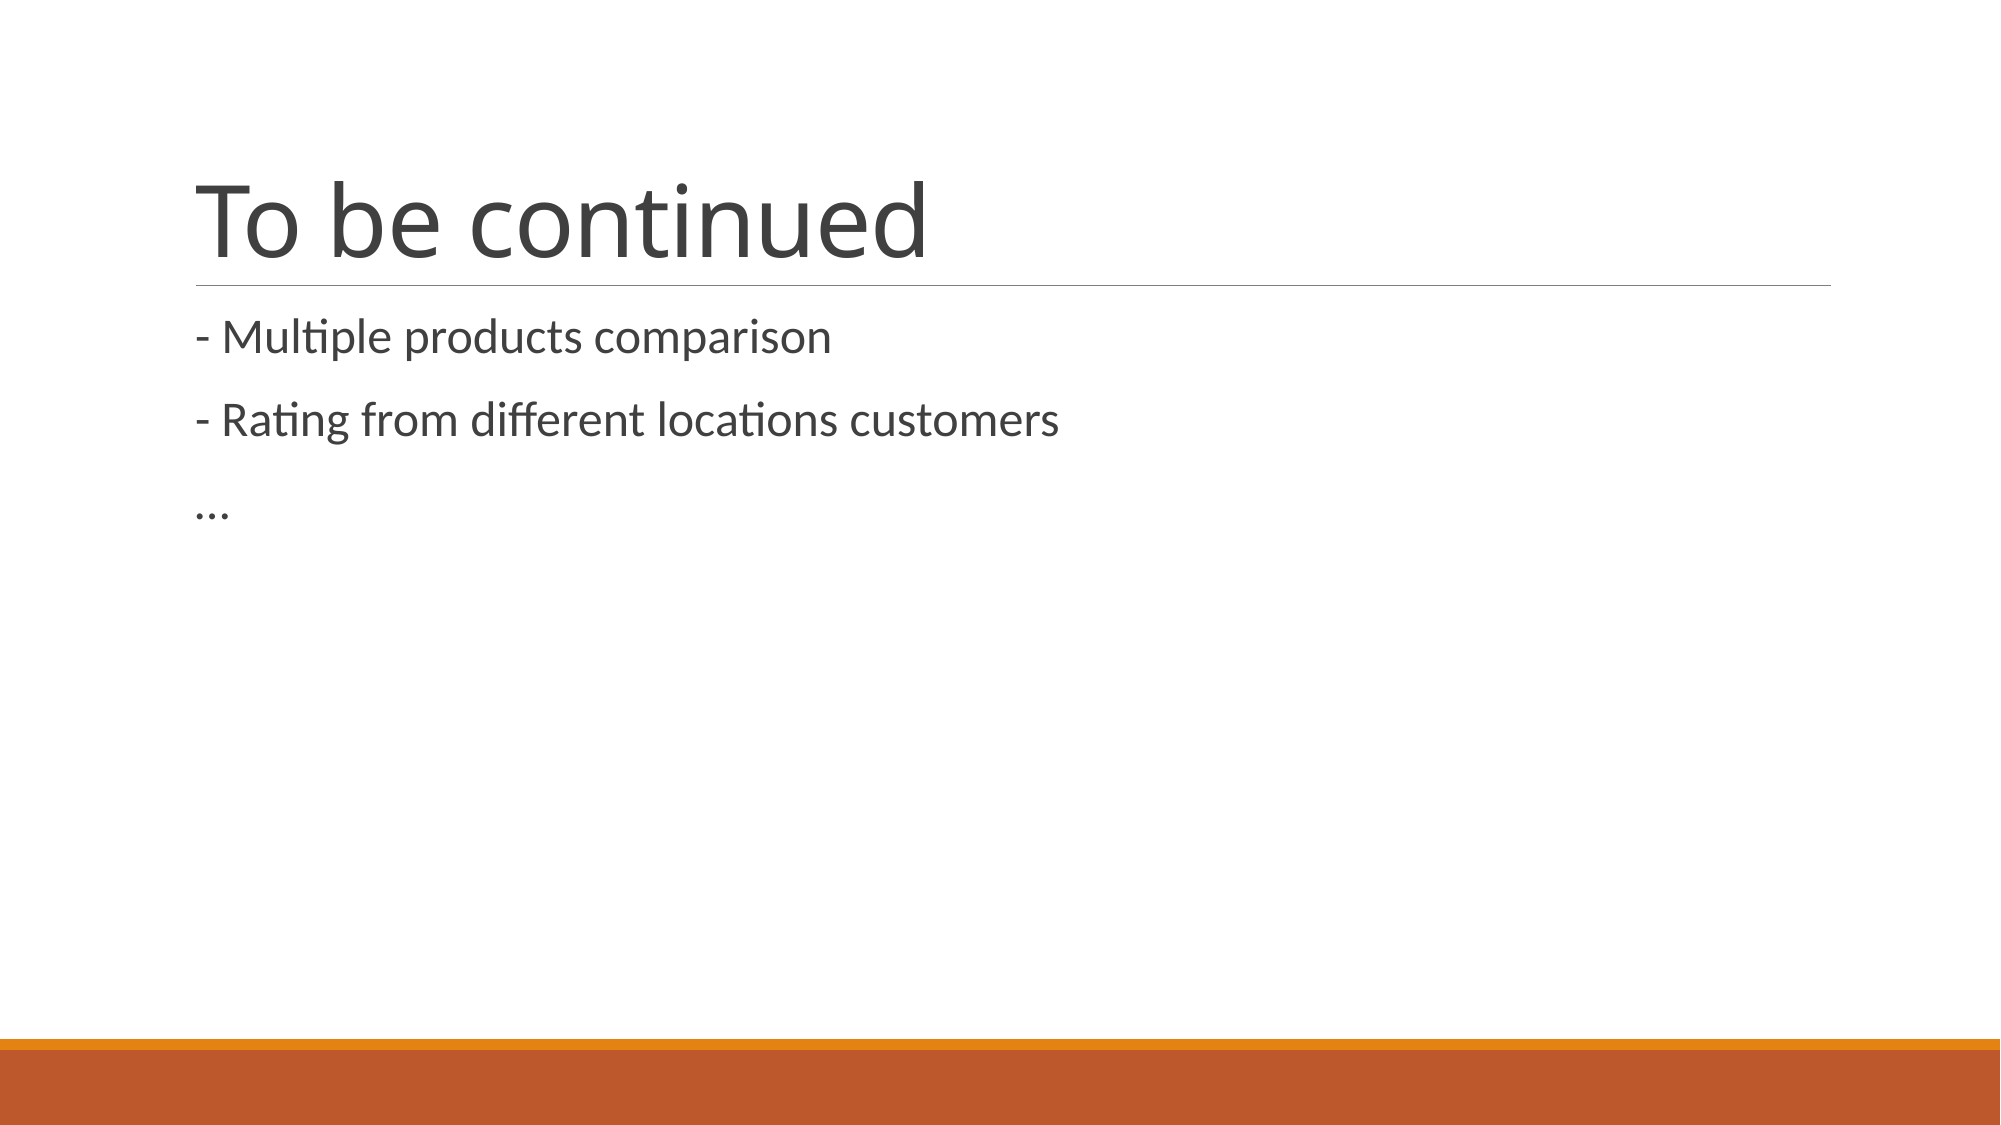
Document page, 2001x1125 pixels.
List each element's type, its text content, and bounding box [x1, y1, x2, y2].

list - Multiple products comparison - Rating from different locations customers … [180, 302, 1830, 963]
title To be continued [180, 47, 1830, 285]
